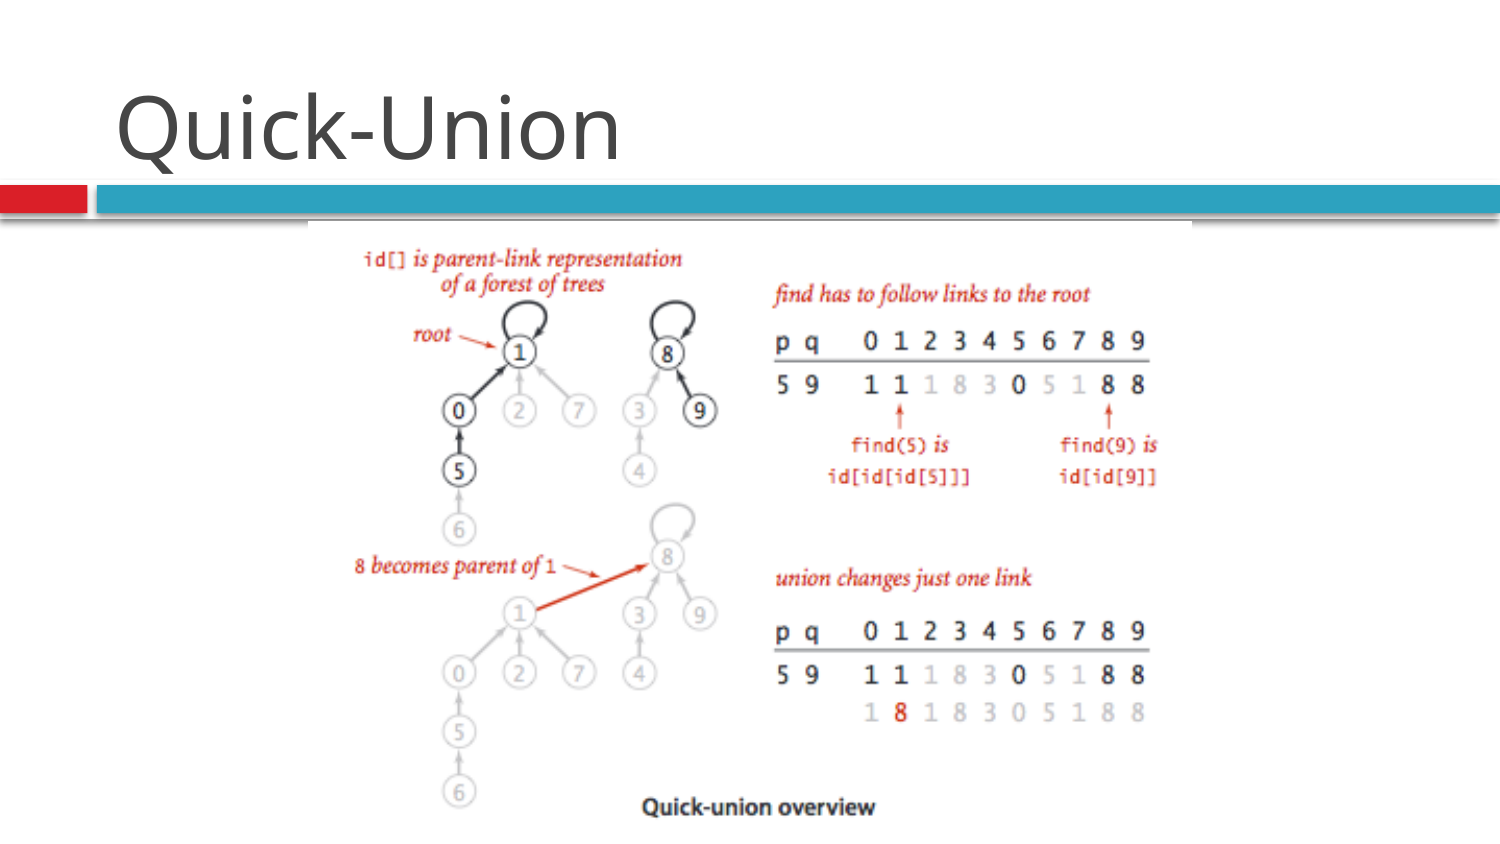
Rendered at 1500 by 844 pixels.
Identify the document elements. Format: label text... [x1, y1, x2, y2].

title Quick-Union [99, 19, 1438, 185]
picture [307, 221, 1192, 843]
